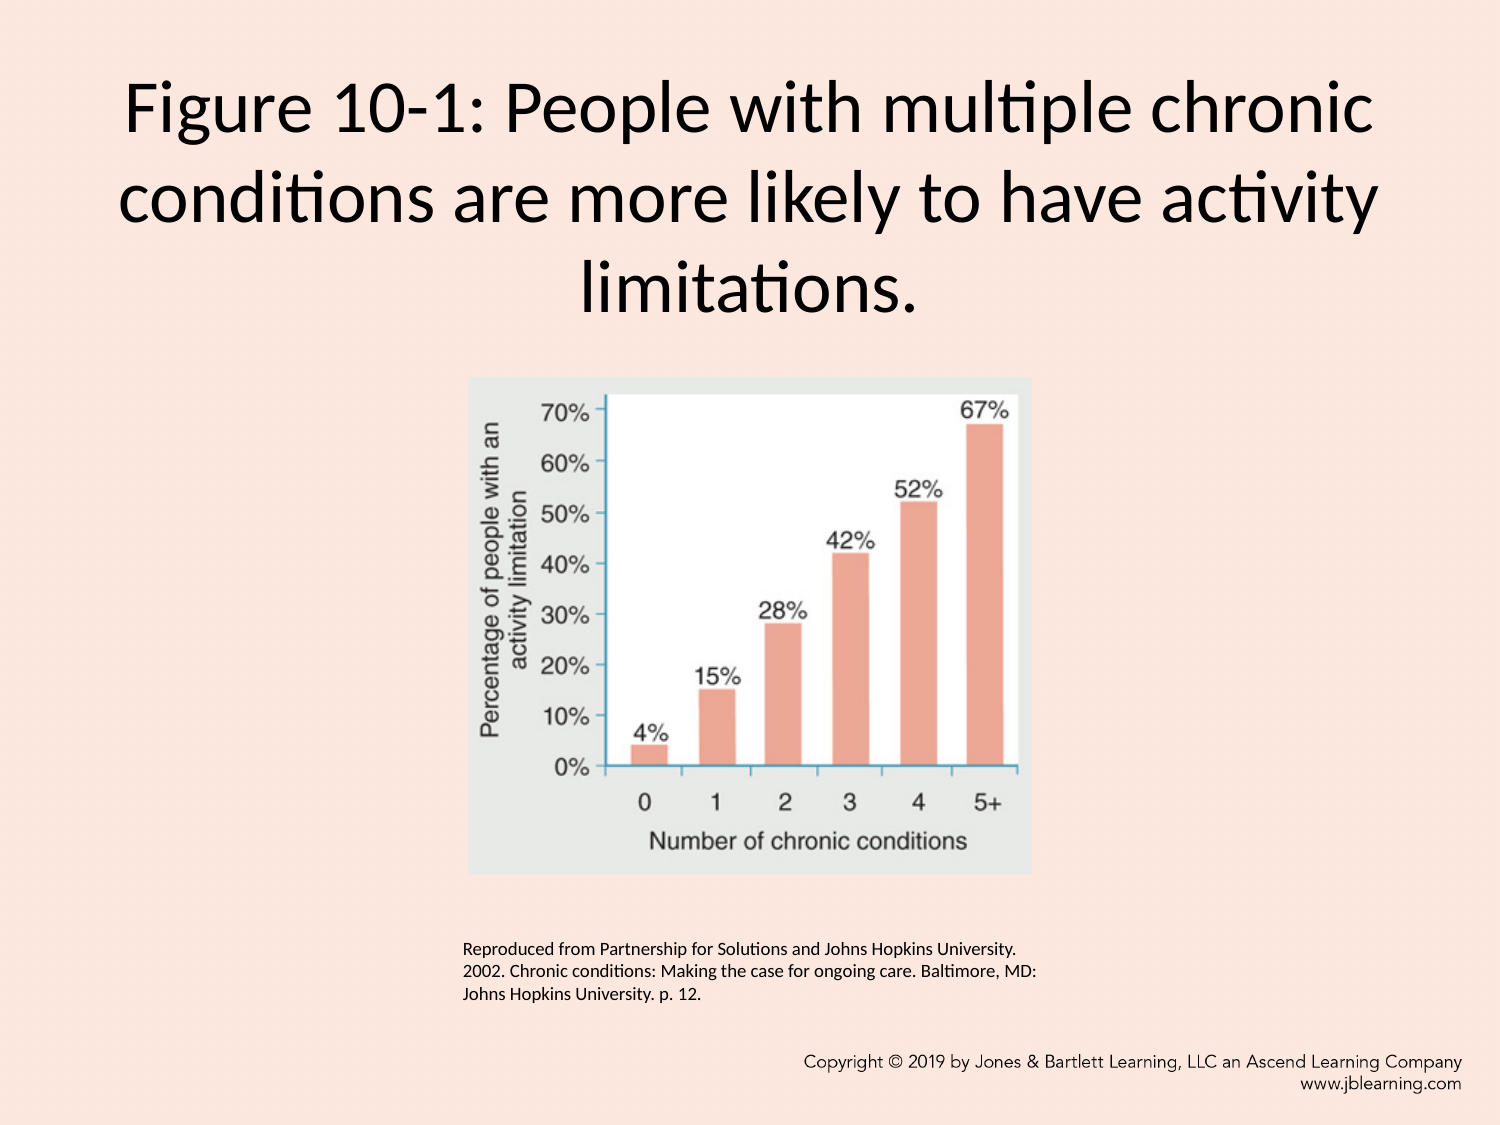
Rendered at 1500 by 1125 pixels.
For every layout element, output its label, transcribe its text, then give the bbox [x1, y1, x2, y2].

picture [0, 0, 1500, 1125]
text_box Reproduced from Partnership for Solutions and Johns Hopkins University. 2002. Chronic conditions: Making the case for ongoing care. Baltimore, MD: Johns Hopkins University. p. 12. [448, 929, 1052, 1012]
title Figure 10-1: People with multiple chronic conditions are more likely to have activity limitations. [75, 49, 1425, 335]
